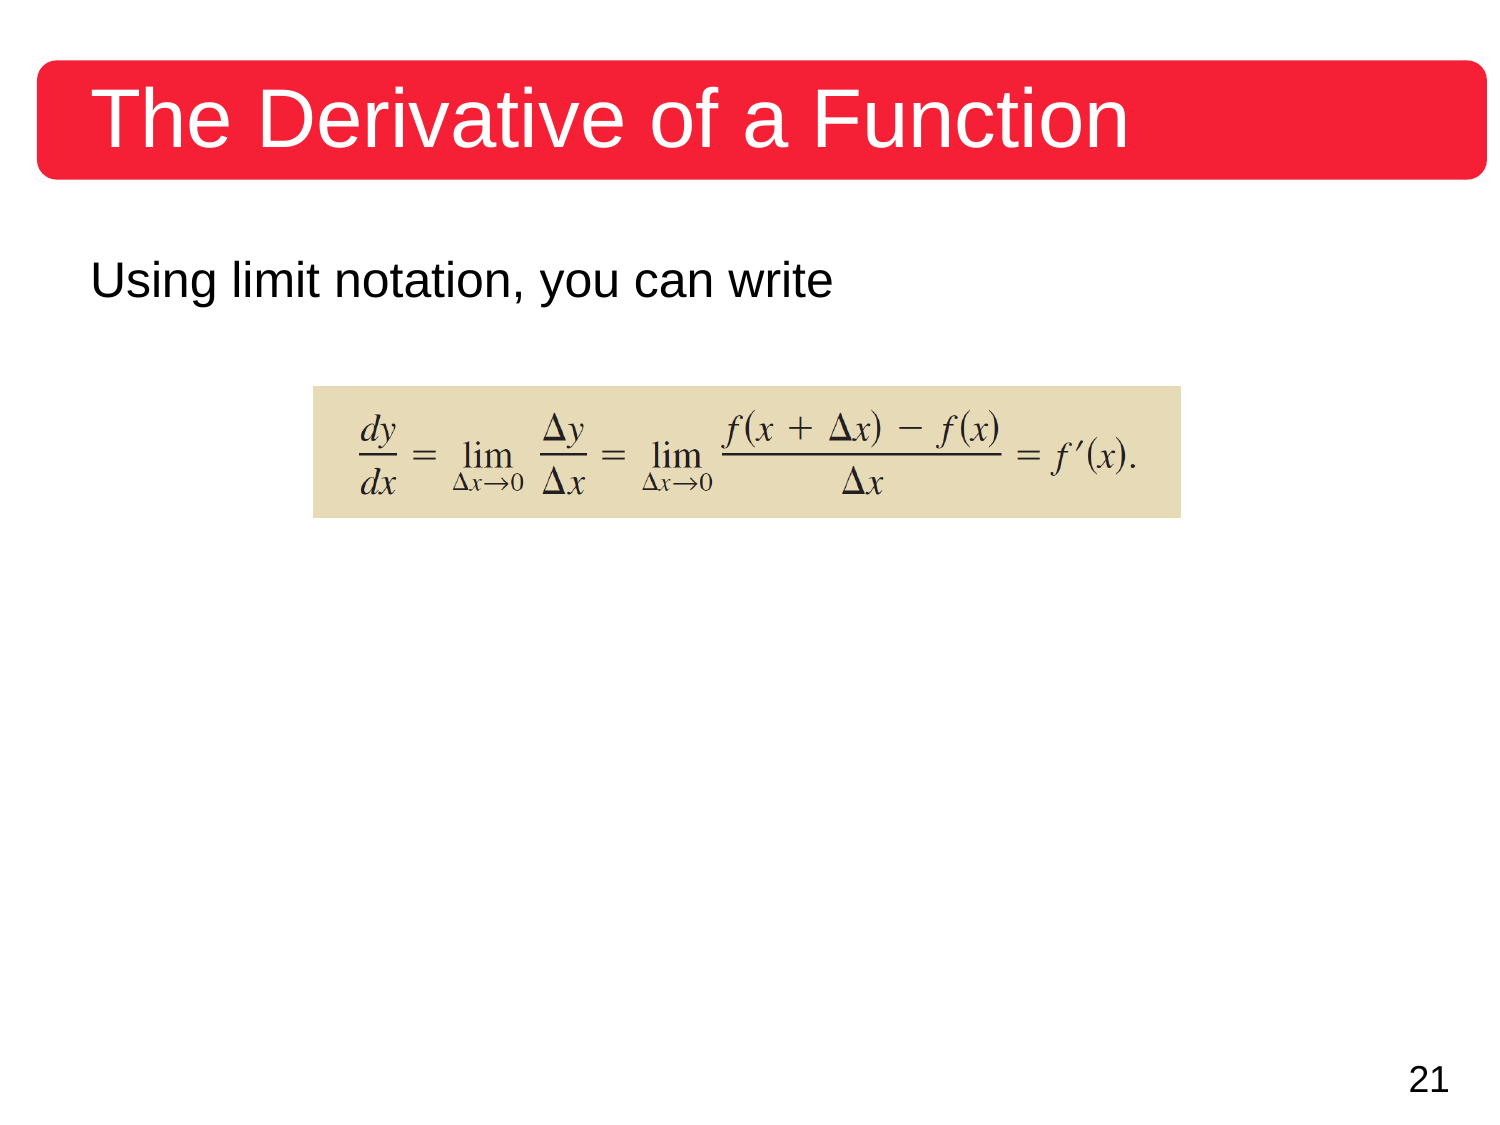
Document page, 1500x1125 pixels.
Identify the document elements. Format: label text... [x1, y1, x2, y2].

picture [299, 374, 1197, 534]
list Using limit notation, you can write [74, 239, 1426, 1076]
title The Derivative of a Function [74, 56, 1439, 173]
